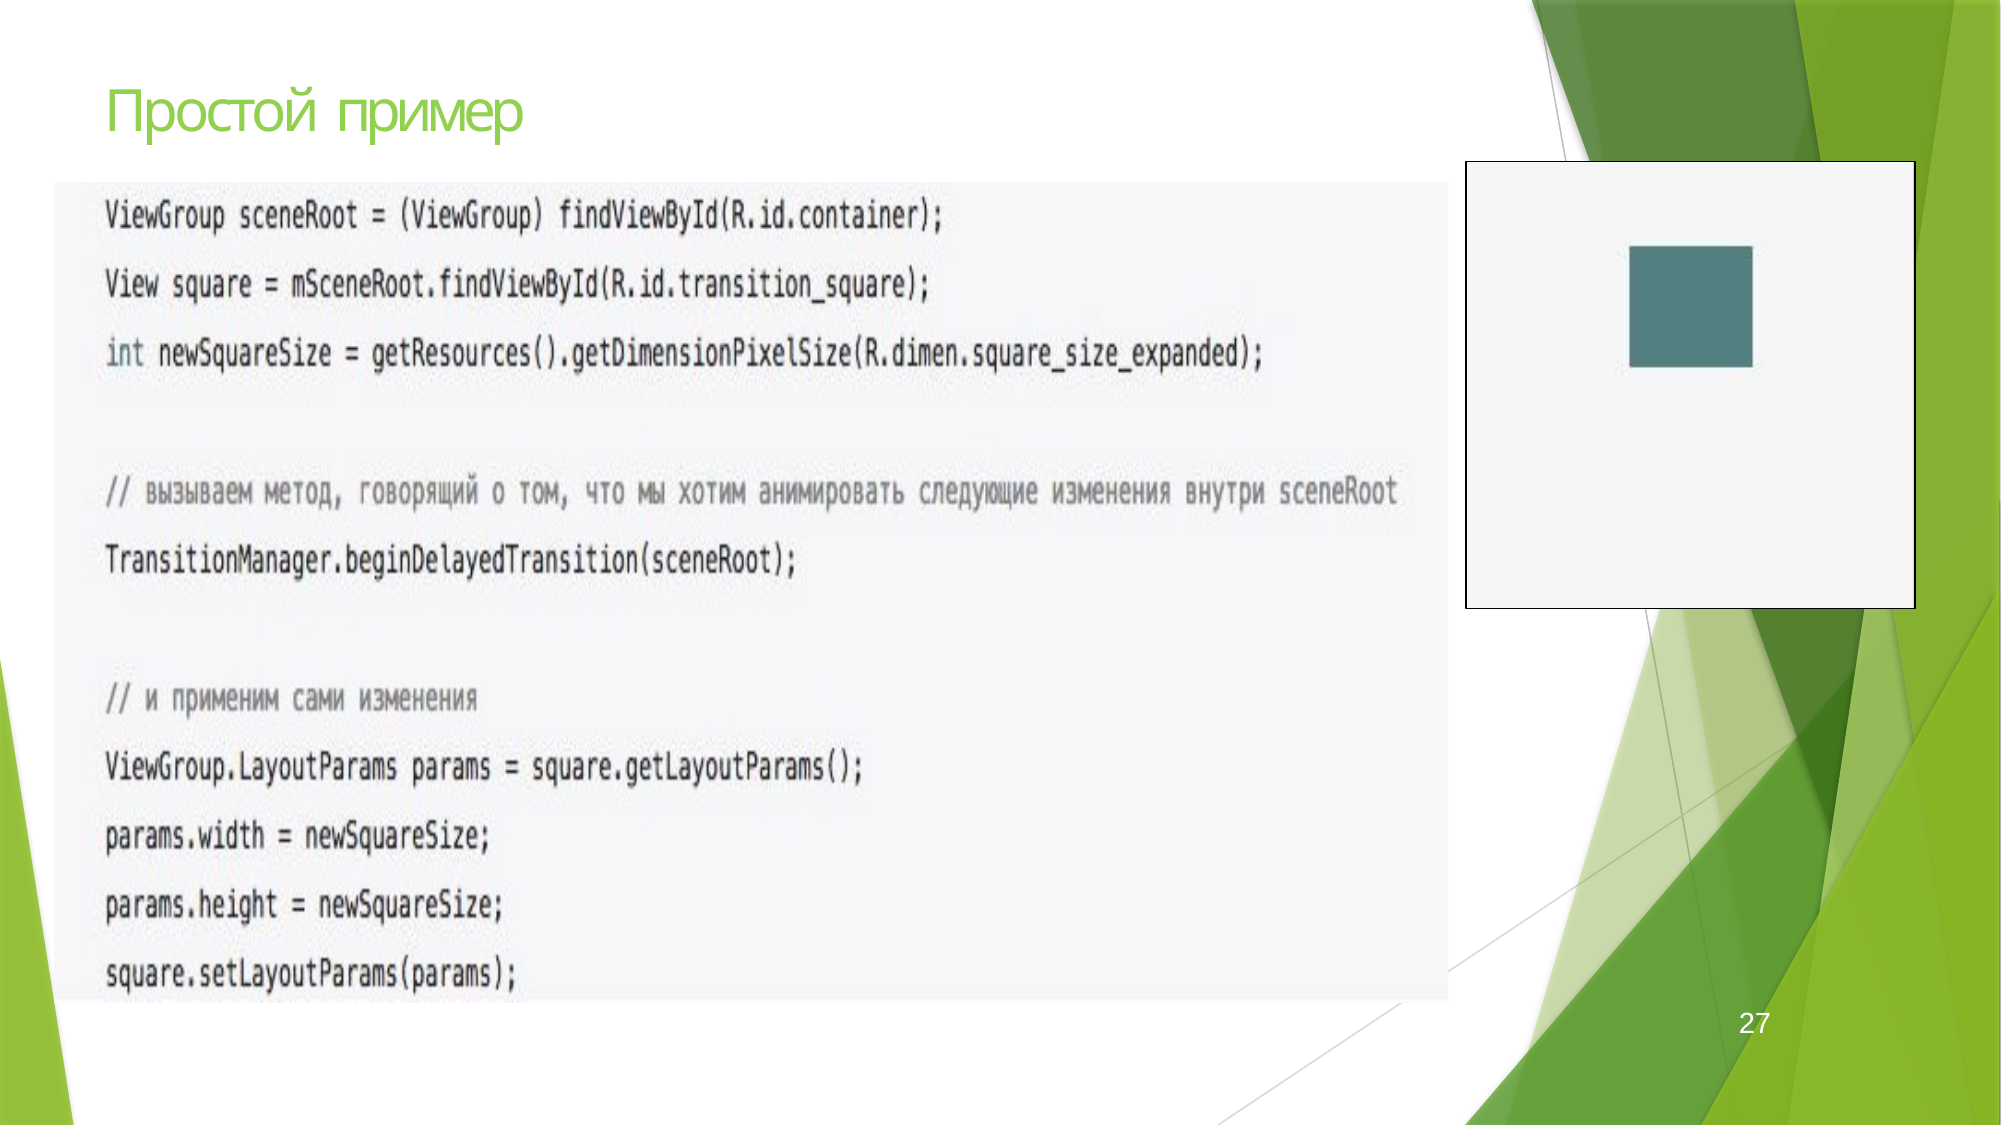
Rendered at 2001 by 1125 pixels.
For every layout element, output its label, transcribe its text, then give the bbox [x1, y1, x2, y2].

title Простой пример [102, 70, 588, 182]
slide_number 27 [1659, 694, 1772, 1125]
text_box [1465, 161, 1916, 609]
text_box [54, 182, 1449, 1003]
